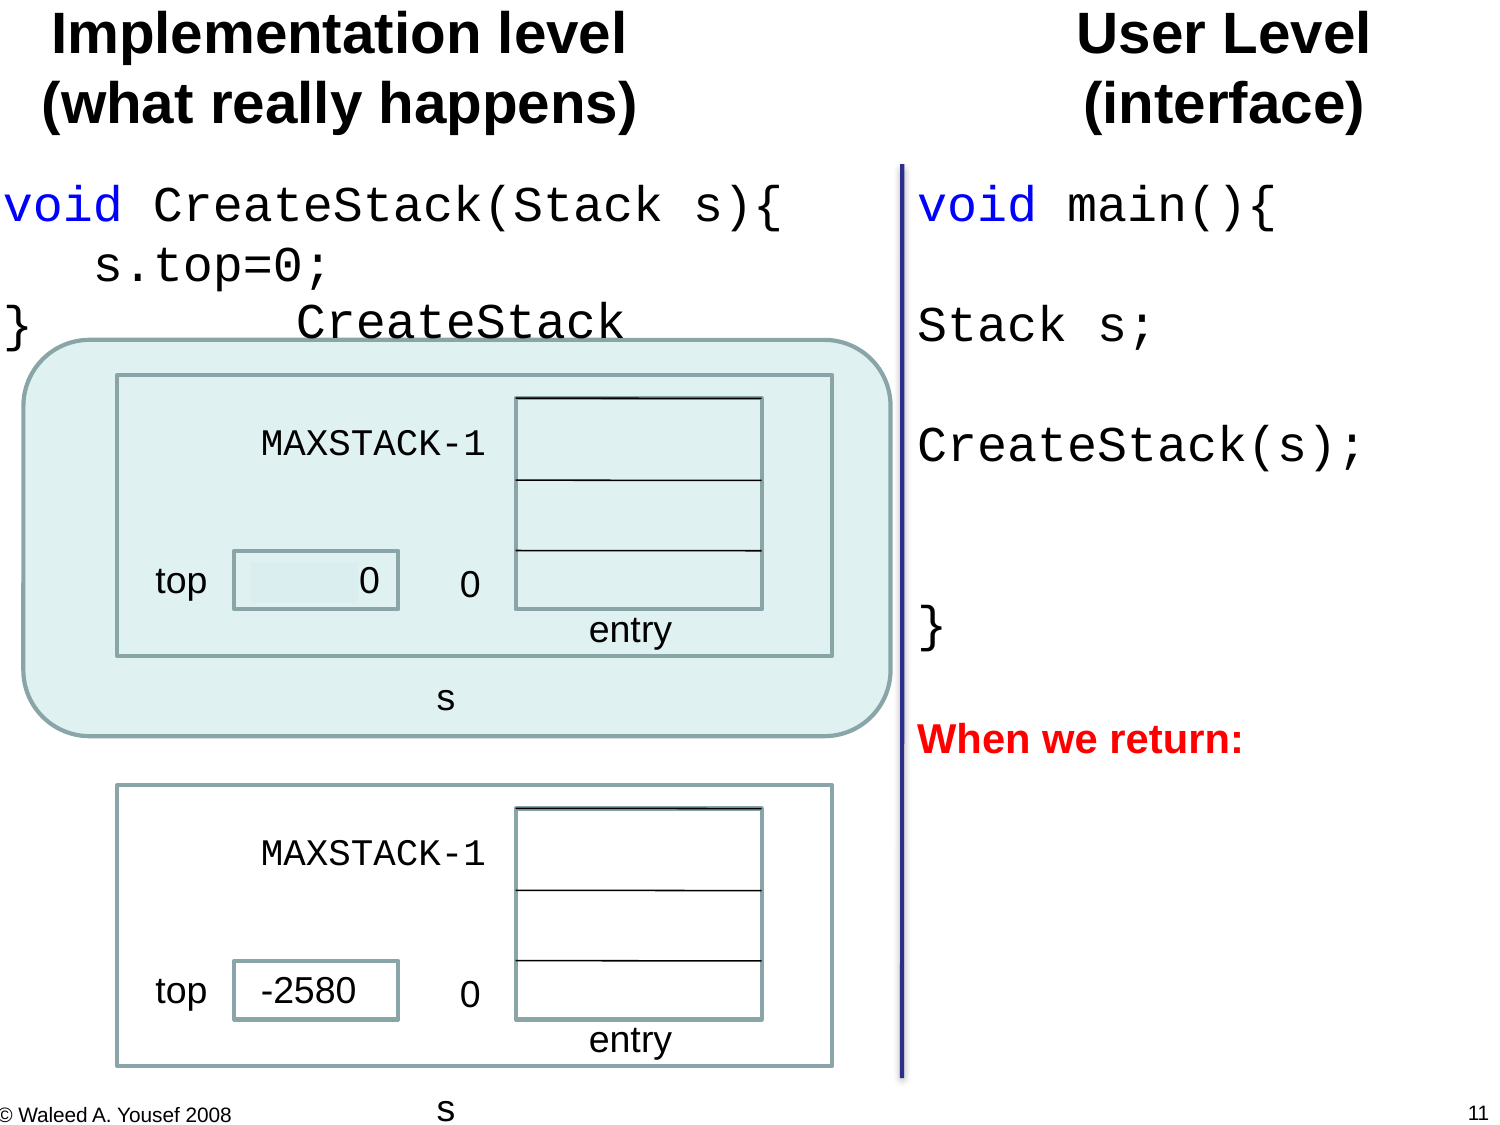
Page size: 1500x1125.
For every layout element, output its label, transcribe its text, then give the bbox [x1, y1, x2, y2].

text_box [116, 374, 833, 727]
footer © Waleed A. Yousef 2008 [0, 1093, 111, 1125]
slide_number 11 [1433, 1092, 1500, 1125]
text_box void CreateStack(Stack s){ s.top=0; } [0, 163, 903, 359]
text_box void main(){ Stack s; CreateStack(s); } When we return: [902, 164, 1500, 769]
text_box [116, 784, 833, 1125]
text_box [23, 280, 891, 737]
text_box User Level (interface) [960, 0, 1489, 143]
text_box Implementation level (what really happens) [11, 0, 668, 143]
